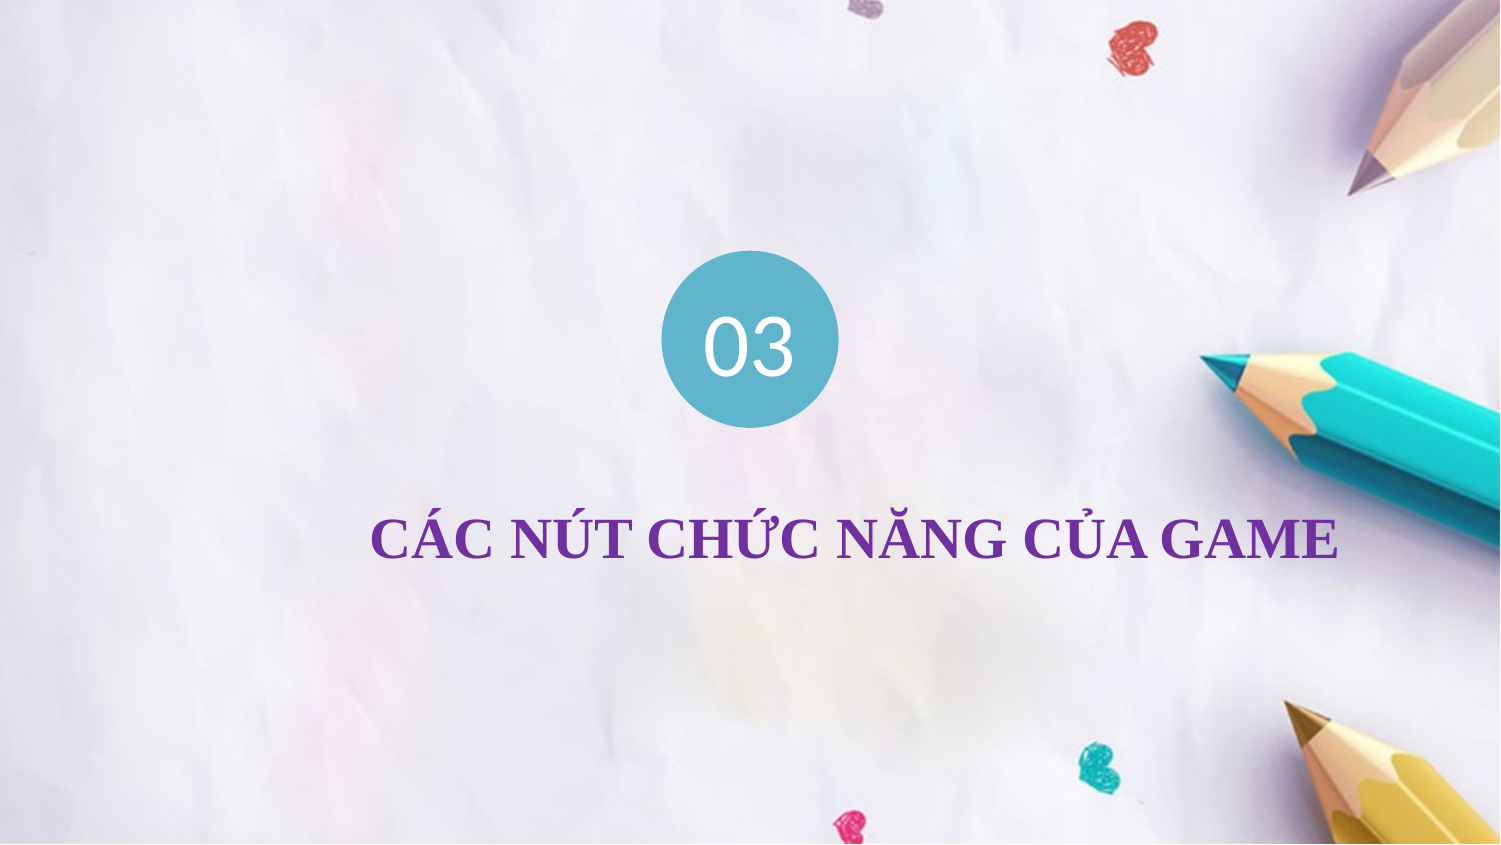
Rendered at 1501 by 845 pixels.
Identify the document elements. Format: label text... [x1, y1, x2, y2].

text_box CÁC NÚT CHỨC NĂNG CỦA GAME [355, 492, 1356, 578]
text_box 03 [660, 249, 840, 429]
picture [0, 0, 1501, 844]
